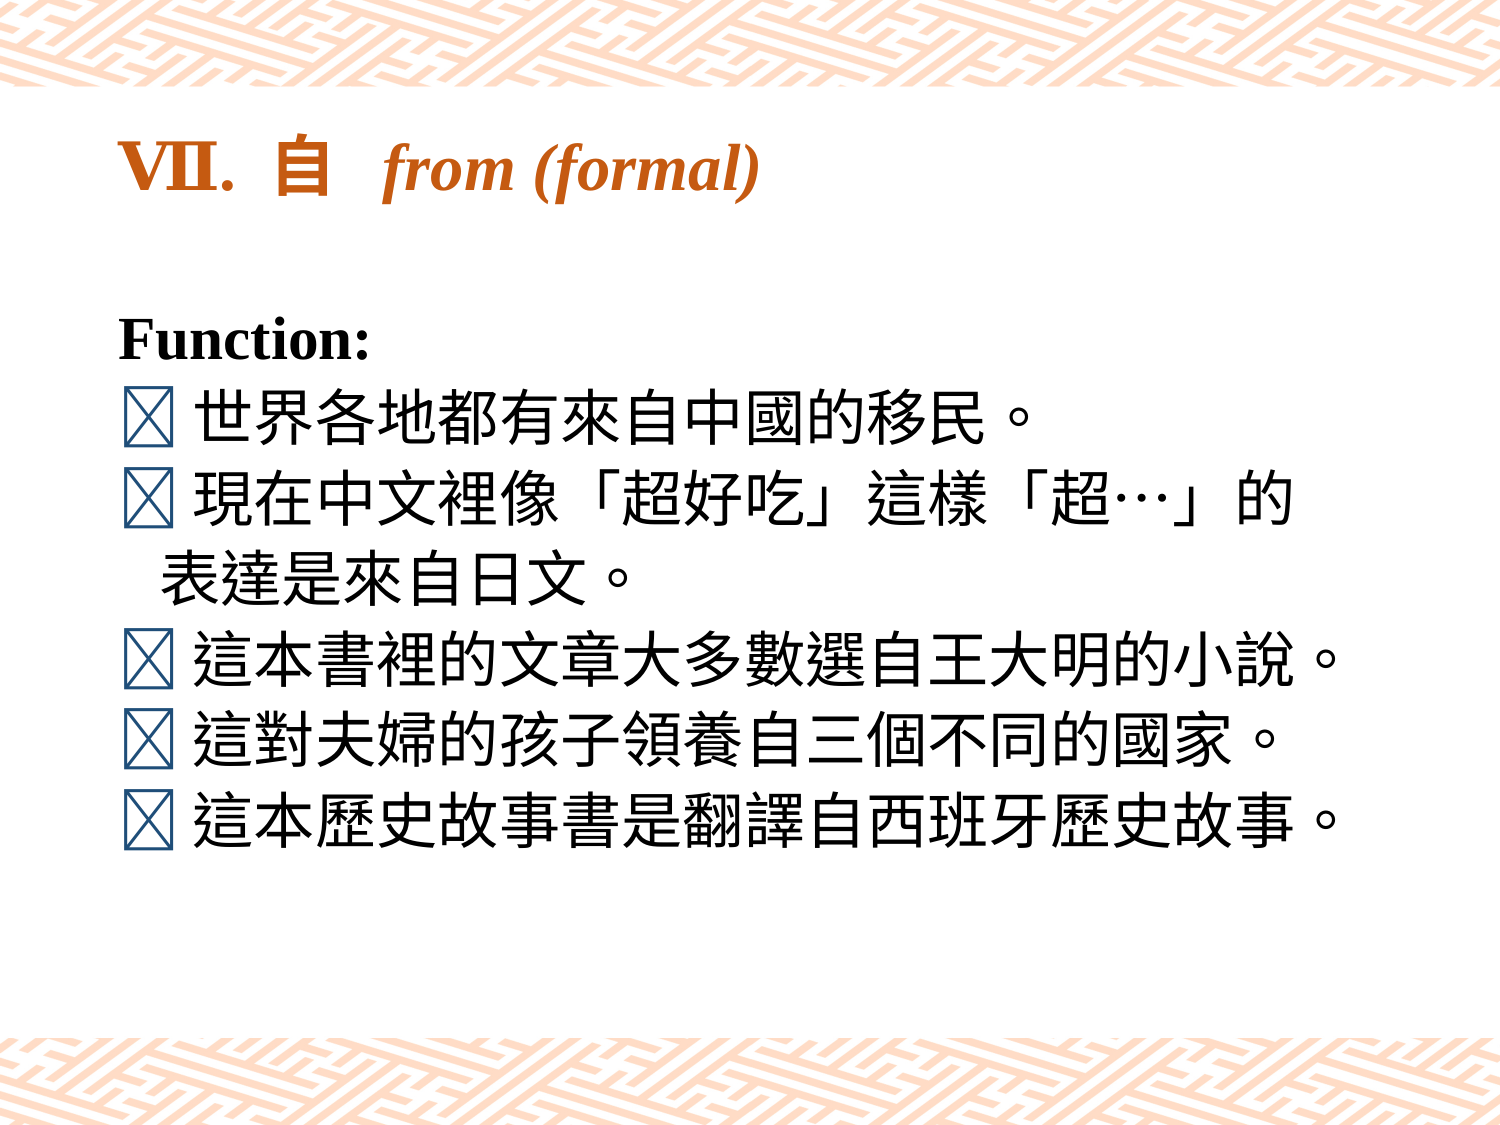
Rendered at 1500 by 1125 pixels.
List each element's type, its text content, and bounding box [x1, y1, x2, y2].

picture [0, 0, 1500, 1125]
list Function: 世界各地都有來自中國的移民。 現在中文裡像「超好吃」這樣「超…」的 表達是來自日文。 這本書裡的文章大多數選自王大明的小說。 這對夫婦的孩子領養自三個不同的國家。 這本歷史故事書是翻譯自西班牙歷史故事。 [103, 299, 1397, 1014]
title Ⅶ. 自 from (formal) [103, 59, 1397, 278]
